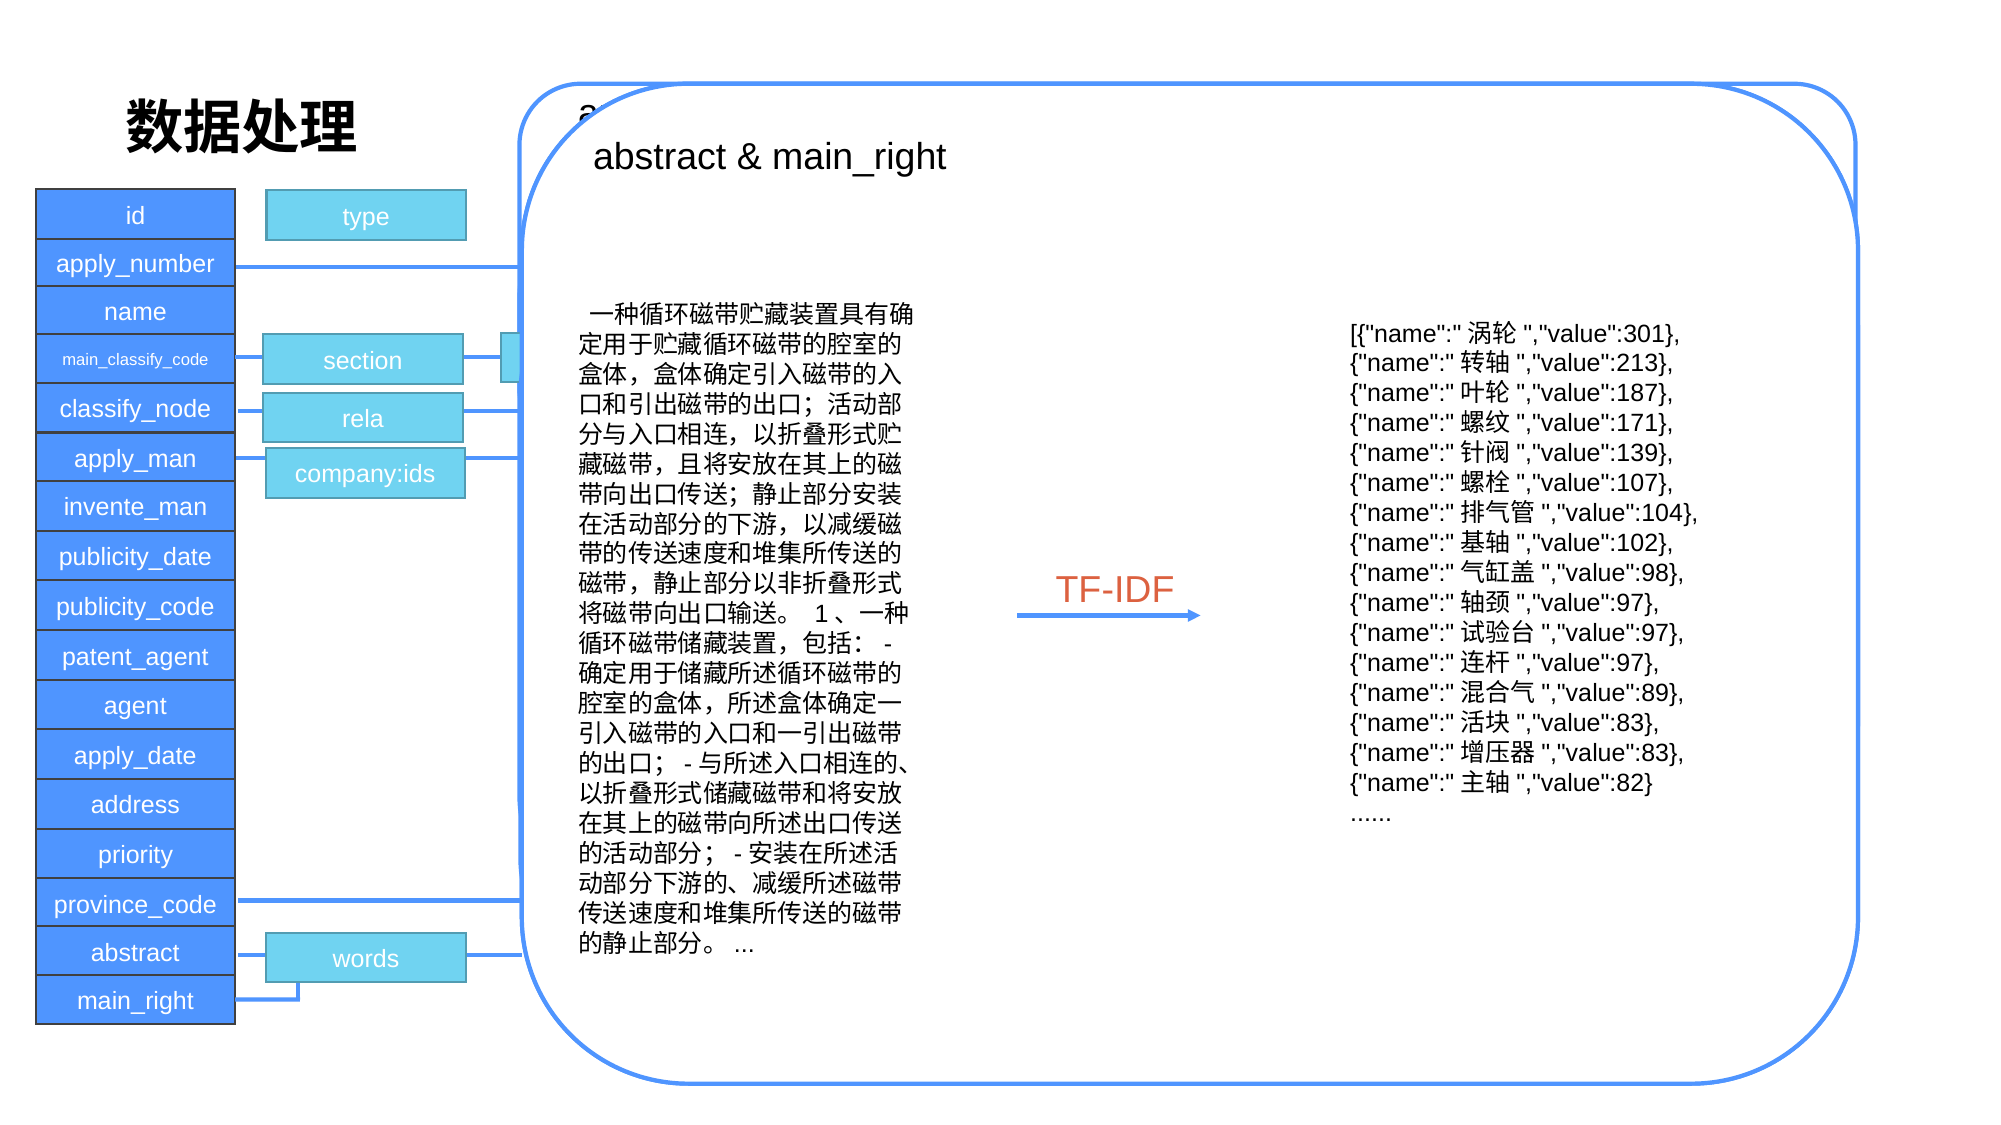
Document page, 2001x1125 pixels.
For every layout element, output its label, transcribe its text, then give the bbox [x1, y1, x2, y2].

text_box invente_man [35, 480, 235, 530]
text_box abstract [35, 925, 235, 974]
text_box publicity_date [35, 530, 235, 579]
text_box priority [35, 828, 235, 877]
text_box apply_man [35, 431, 235, 480]
title 数据处理 [109, 0, 1890, 169]
text_box main_classify_code [35, 333, 235, 382]
text_box id [35, 188, 235, 240]
text_box apply_number [35, 240, 235, 285]
text_box province_code [35, 877, 235, 925]
text_box classify_node [35, 382, 235, 431]
text_box address [35, 778, 235, 828]
text_box patent_agent [35, 629, 235, 679]
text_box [1017, 557, 1201, 619]
text_box name [35, 285, 235, 333]
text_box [235, 83, 1858, 1084]
text_box agent [35, 679, 235, 728]
text_box apply_date [35, 728, 235, 778]
text_box main_right [35, 974, 235, 1025]
text_box publicity_code [35, 579, 235, 629]
